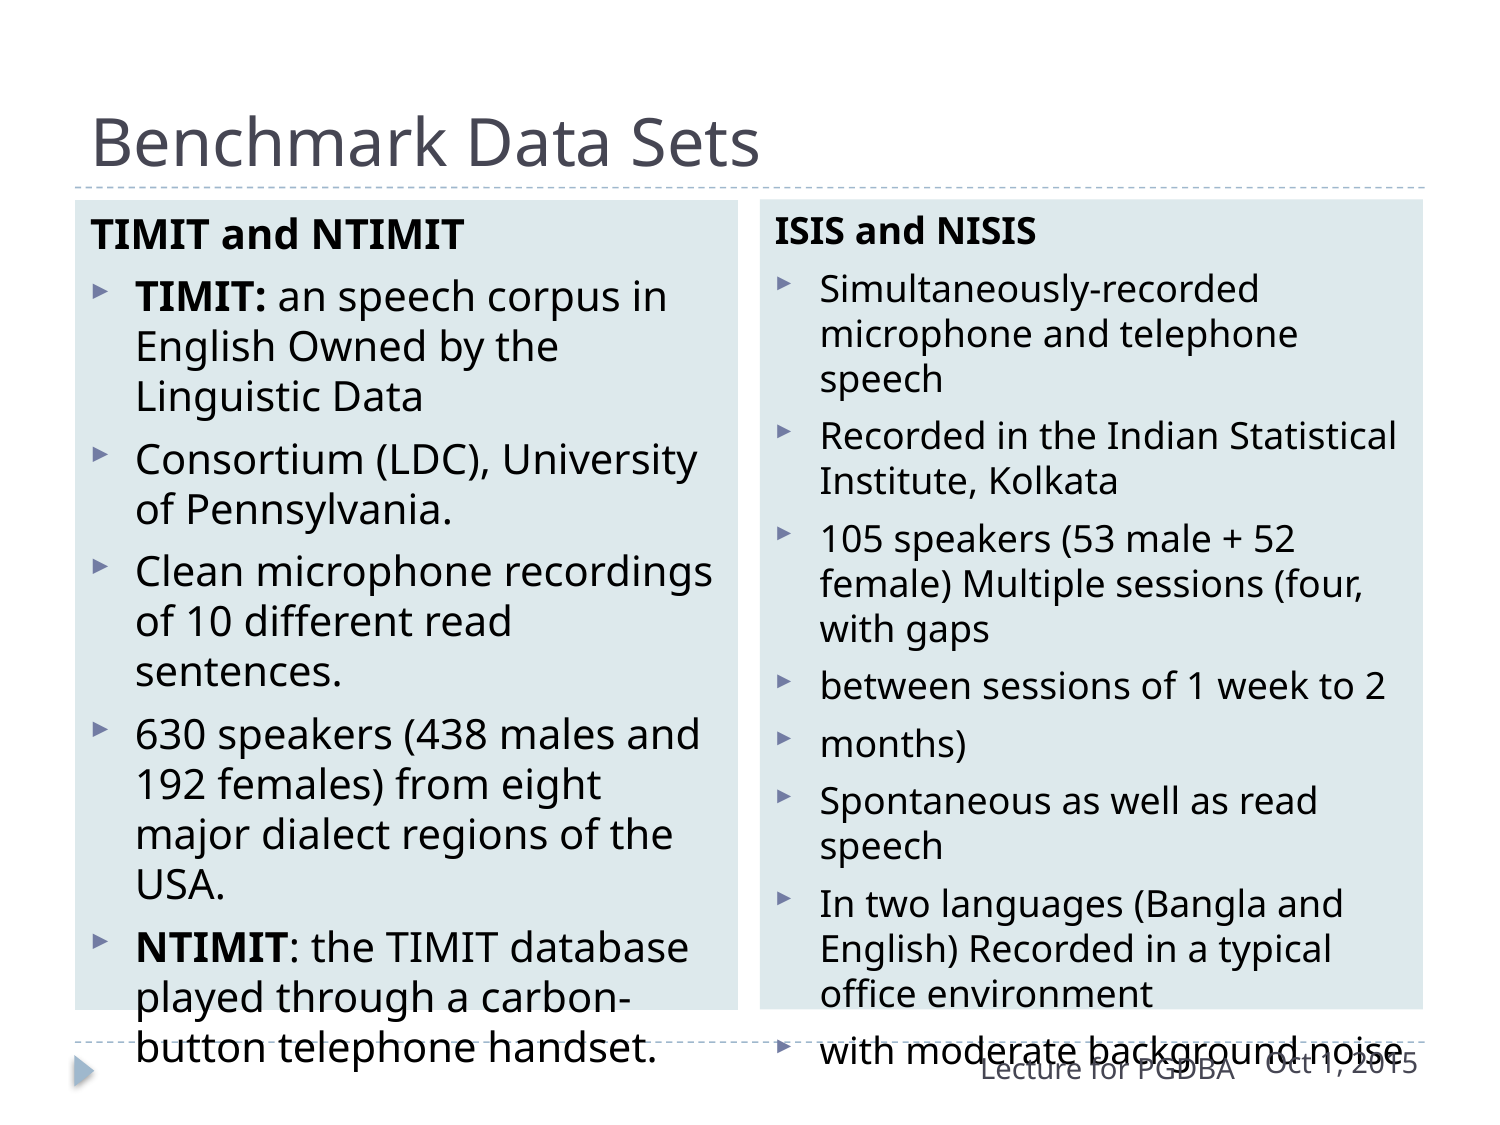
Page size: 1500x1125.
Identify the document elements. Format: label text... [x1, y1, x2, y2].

footer Lecture for PGDBA [200, 1042, 1250, 1103]
title Benchmark Data Sets [74, 37, 1426, 188]
list TIMIT and NTIMIT TIMIT: an speech corpus in English Owned by the Linguistic Data Consortium (LDC), University of Pennsylvania. Clean microphone recordings of 10 different read sentences. 630 speakers (438 males and 192 females) from eight major dialect regions of the USA. NTIMIT: the TIMIT database played through a carbon-button telephone handset. [74, 199, 739, 1011]
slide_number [1250, 1037, 1463, 1098]
list ISIS and NISIS Simultaneously-recorded microphone and telephone speech Recorded in the Indian Statistical Institute, Kolkata 105 speakers (53 male + 52 female) Multiple sessions (four, with gaps between sessions of 1 week to 2 months) Spontaneous as well as read speech In two languages (Bangla and English) Recorded in a typical office environment with moderate background noise [759, 199, 1424, 1010]
